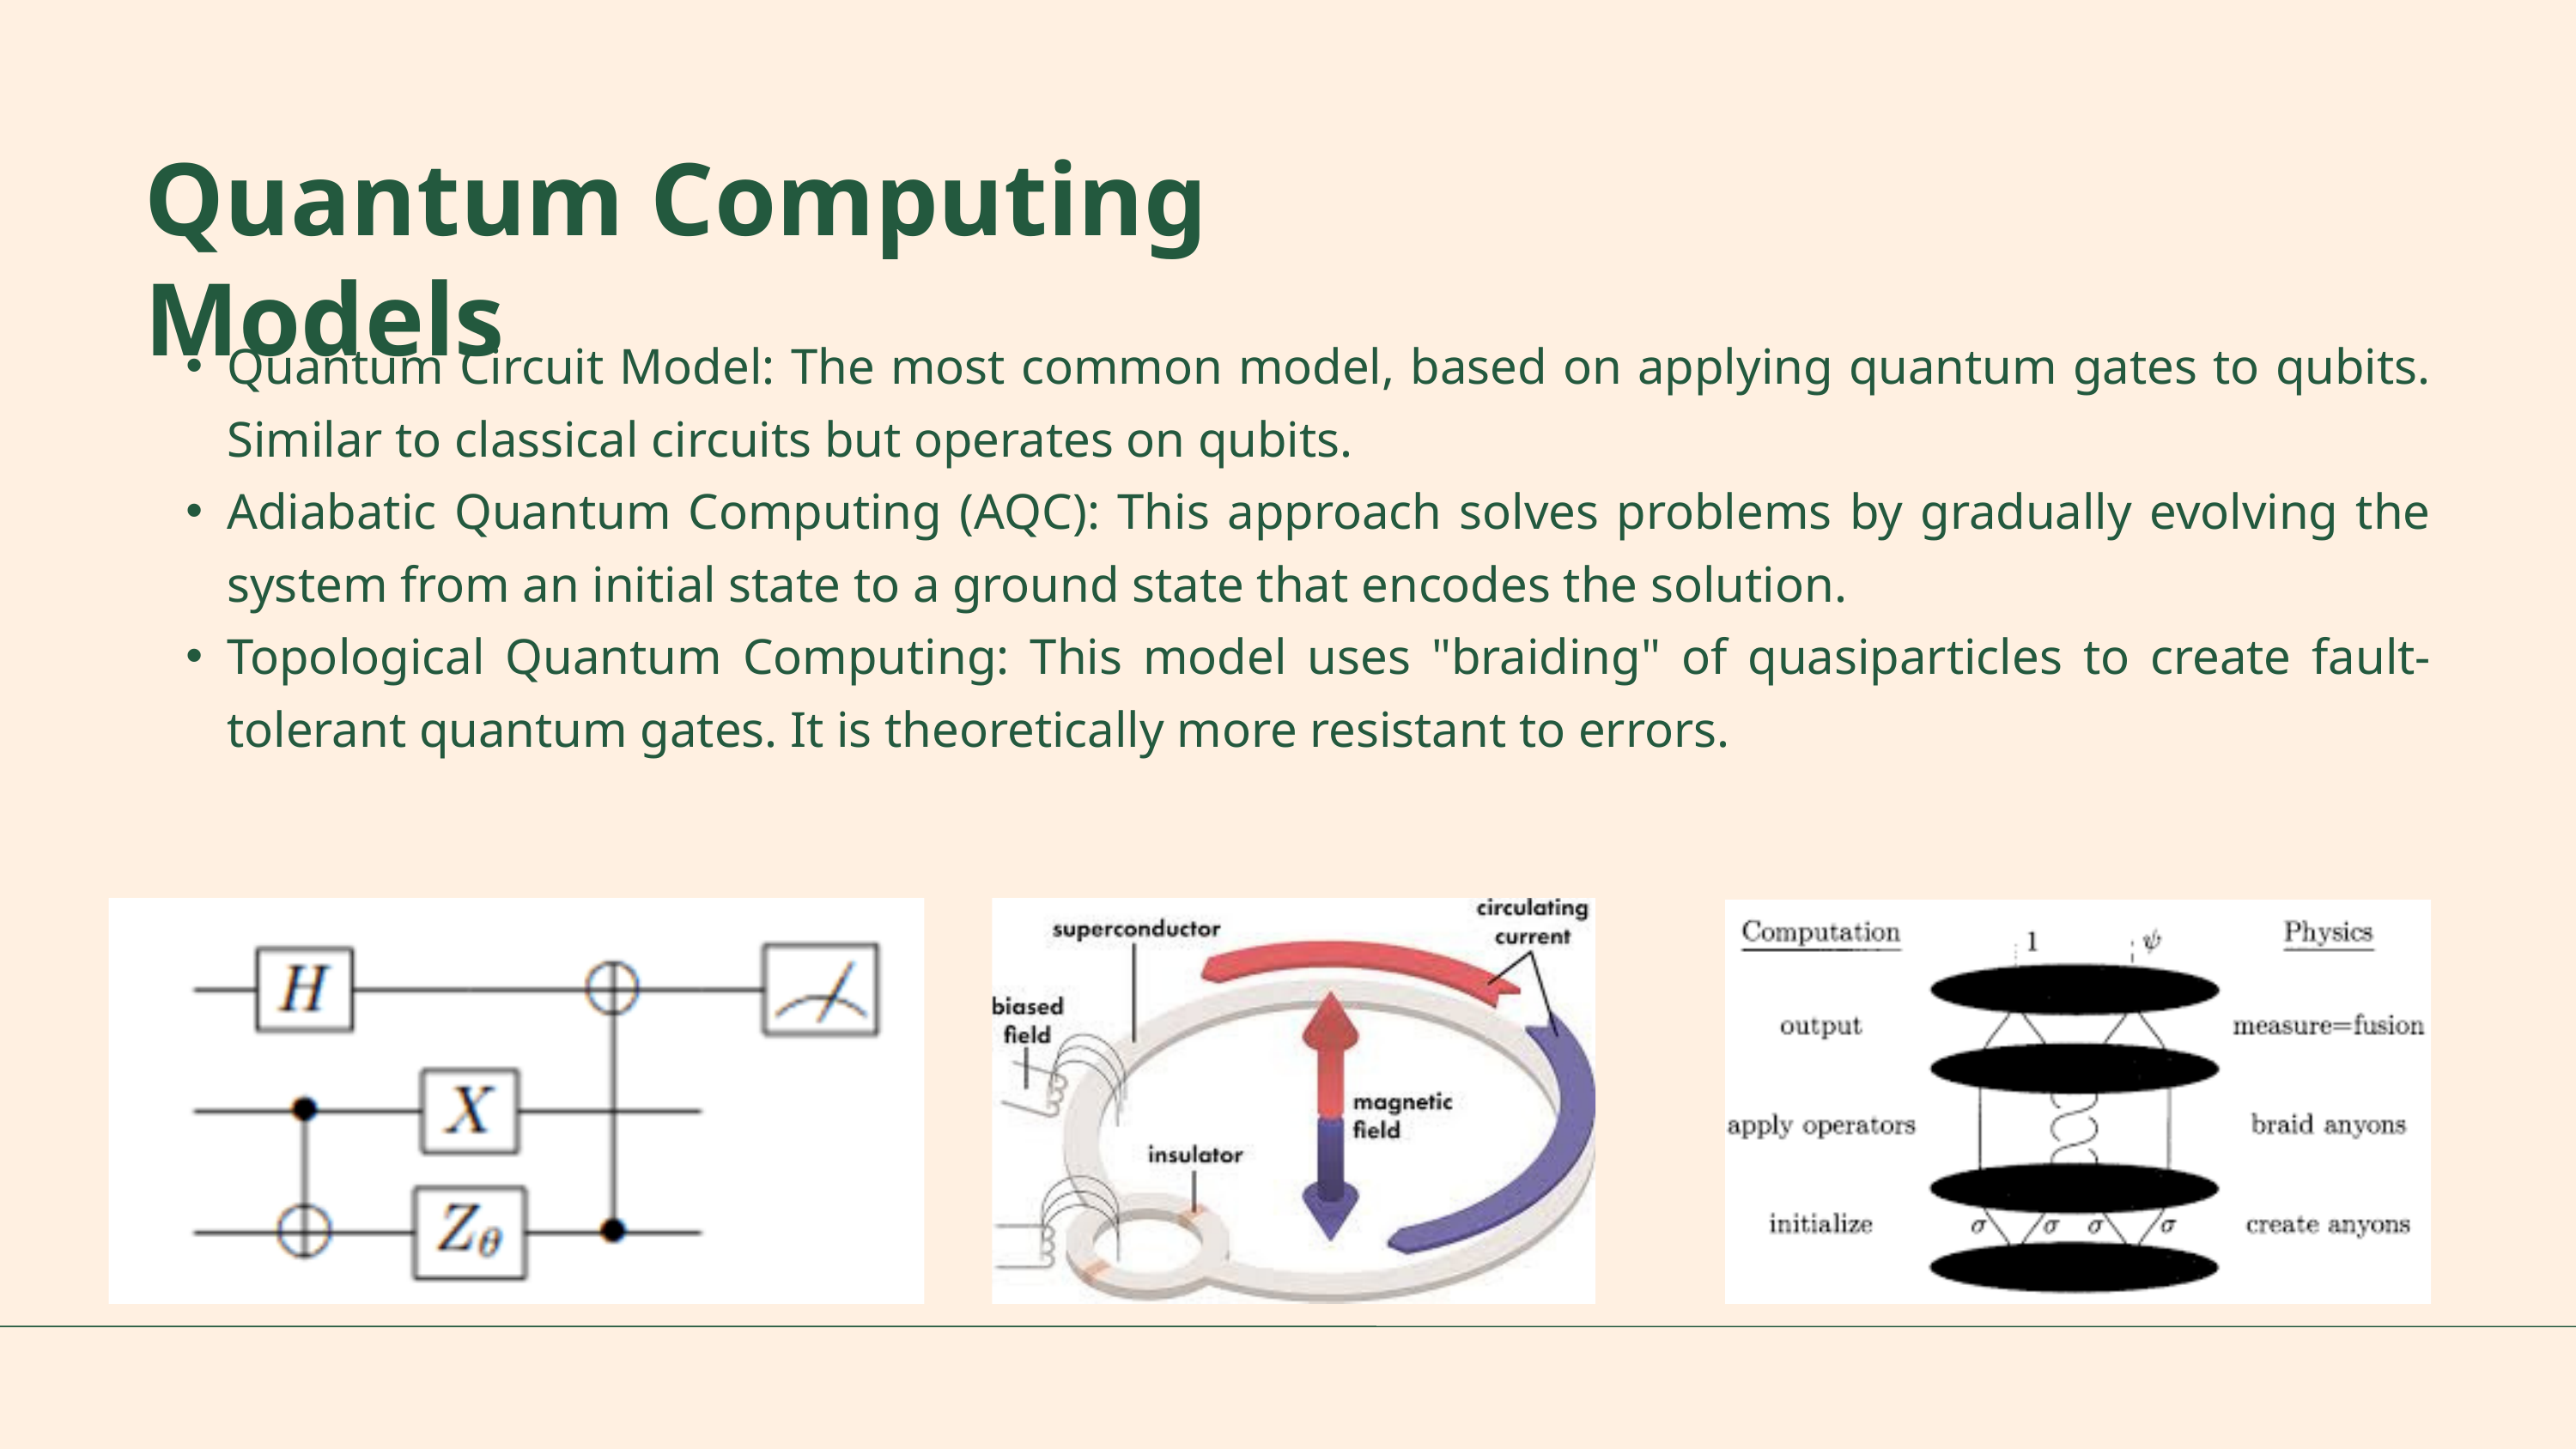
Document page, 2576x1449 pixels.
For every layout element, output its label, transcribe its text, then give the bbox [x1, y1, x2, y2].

text_box [1724, 900, 2432, 1304]
text_box Quantum Computing Models [144, 135, 1515, 321]
text_box [992, 898, 1596, 1304]
text_box [108, 898, 925, 1304]
text_box Quantum Circuit Model: The most common model, based on applying quantum gates to qubits. Similar to classical circuits but operates on qubits. Adiabatic Quantum Computing (AQC): This approach solves problems by gradually evolving the system from an initial state to a ground state that encodes the solution. Topological Quantum Computing: This model uses "braiding" of quasiparticles to create fault-tolerant quantum gates. It is theoretically more resistant to errors. [144, 321, 2432, 829]
